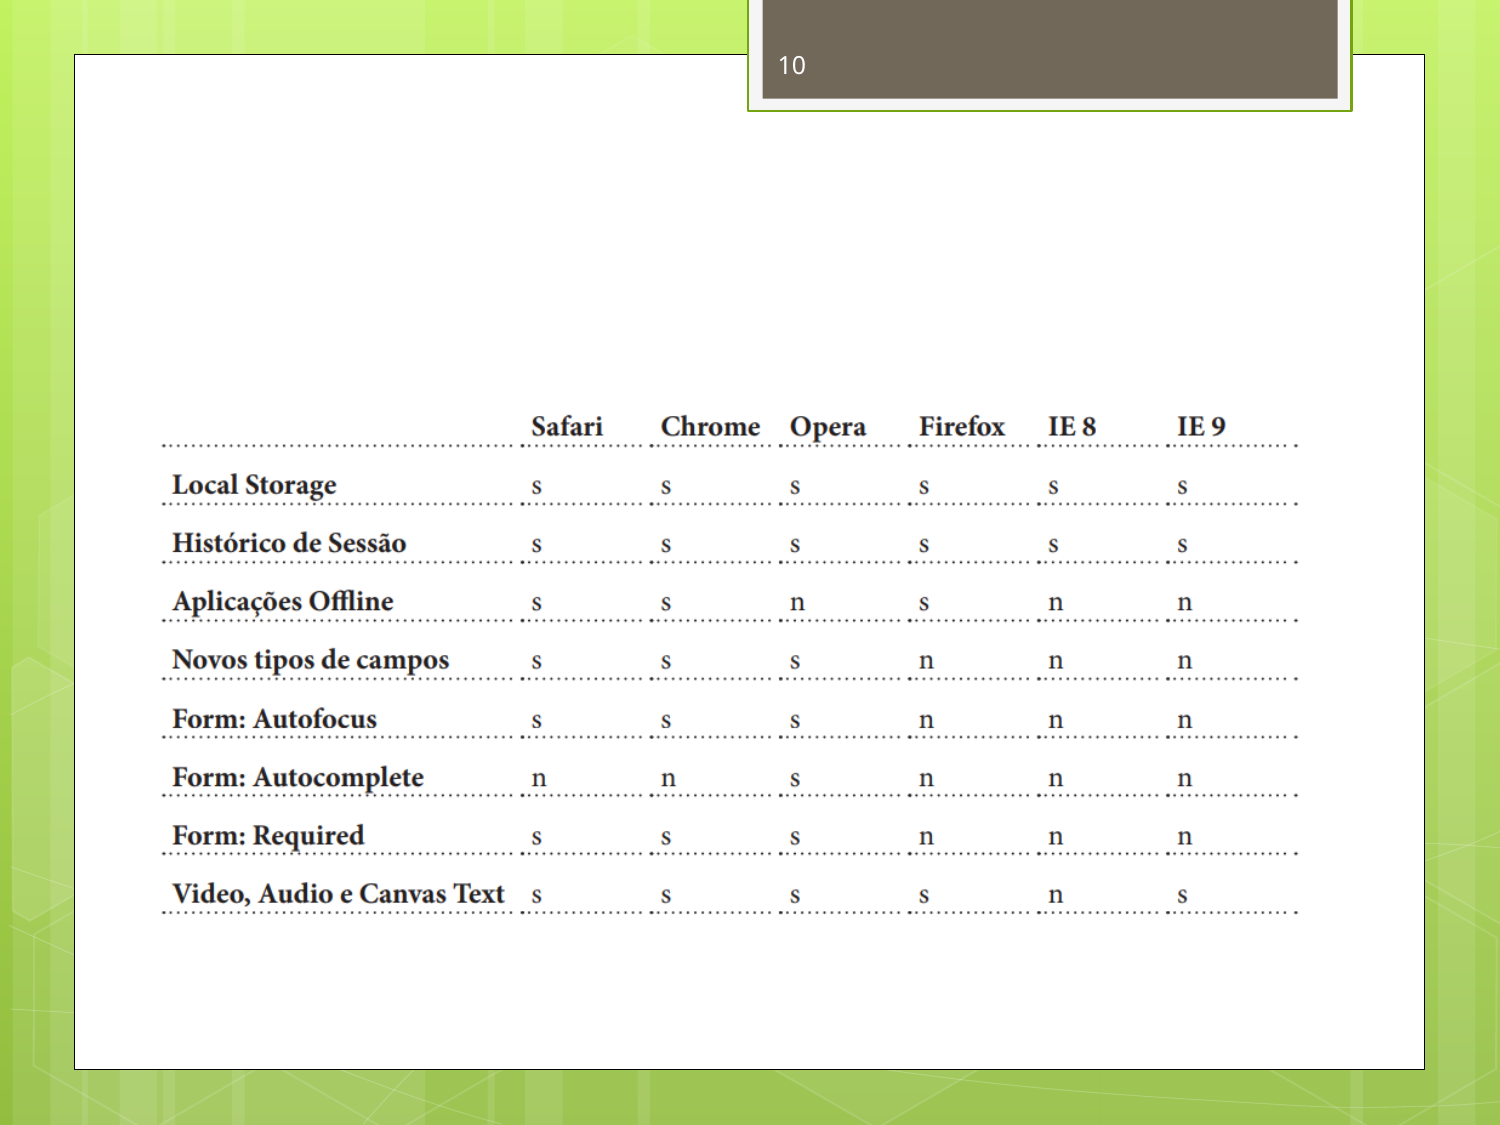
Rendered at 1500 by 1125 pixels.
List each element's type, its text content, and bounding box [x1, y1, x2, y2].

slide_number 10 [762, 36, 982, 97]
picture [140, 394, 1328, 944]
